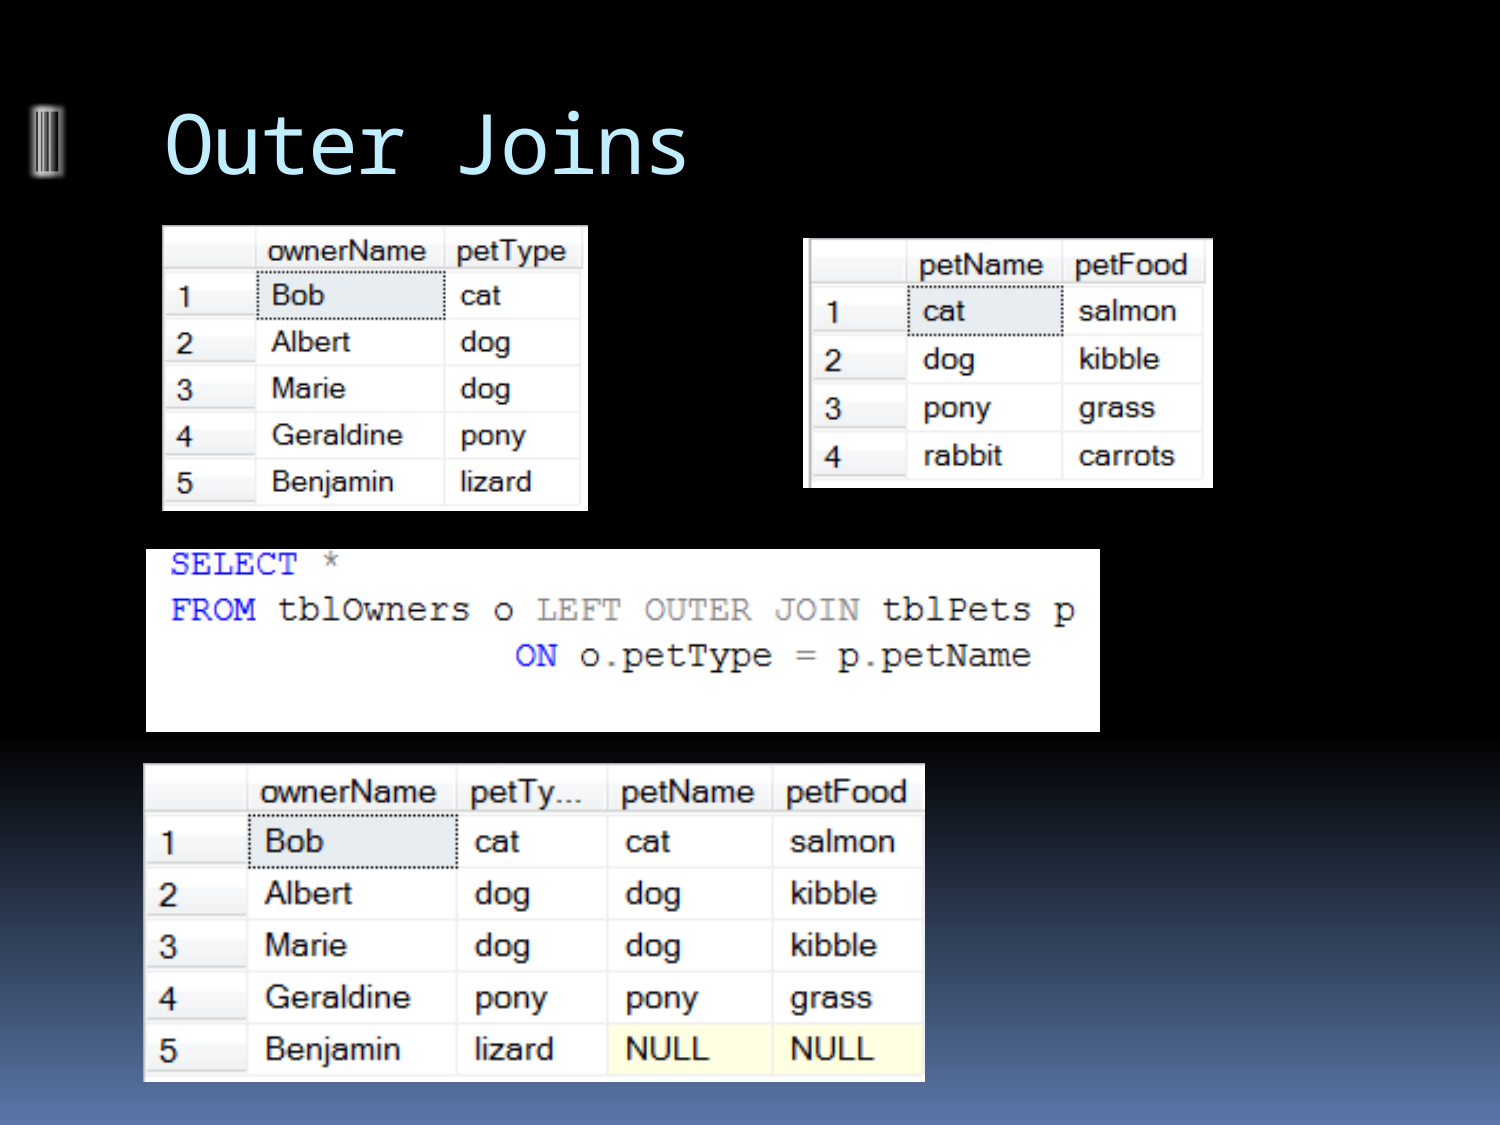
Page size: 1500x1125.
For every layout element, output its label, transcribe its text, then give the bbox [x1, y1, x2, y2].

picture [145, 549, 1101, 732]
picture [162, 224, 588, 512]
title Outer Joins [150, 84, 1425, 235]
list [803, 237, 1213, 488]
picture [143, 763, 926, 1083]
